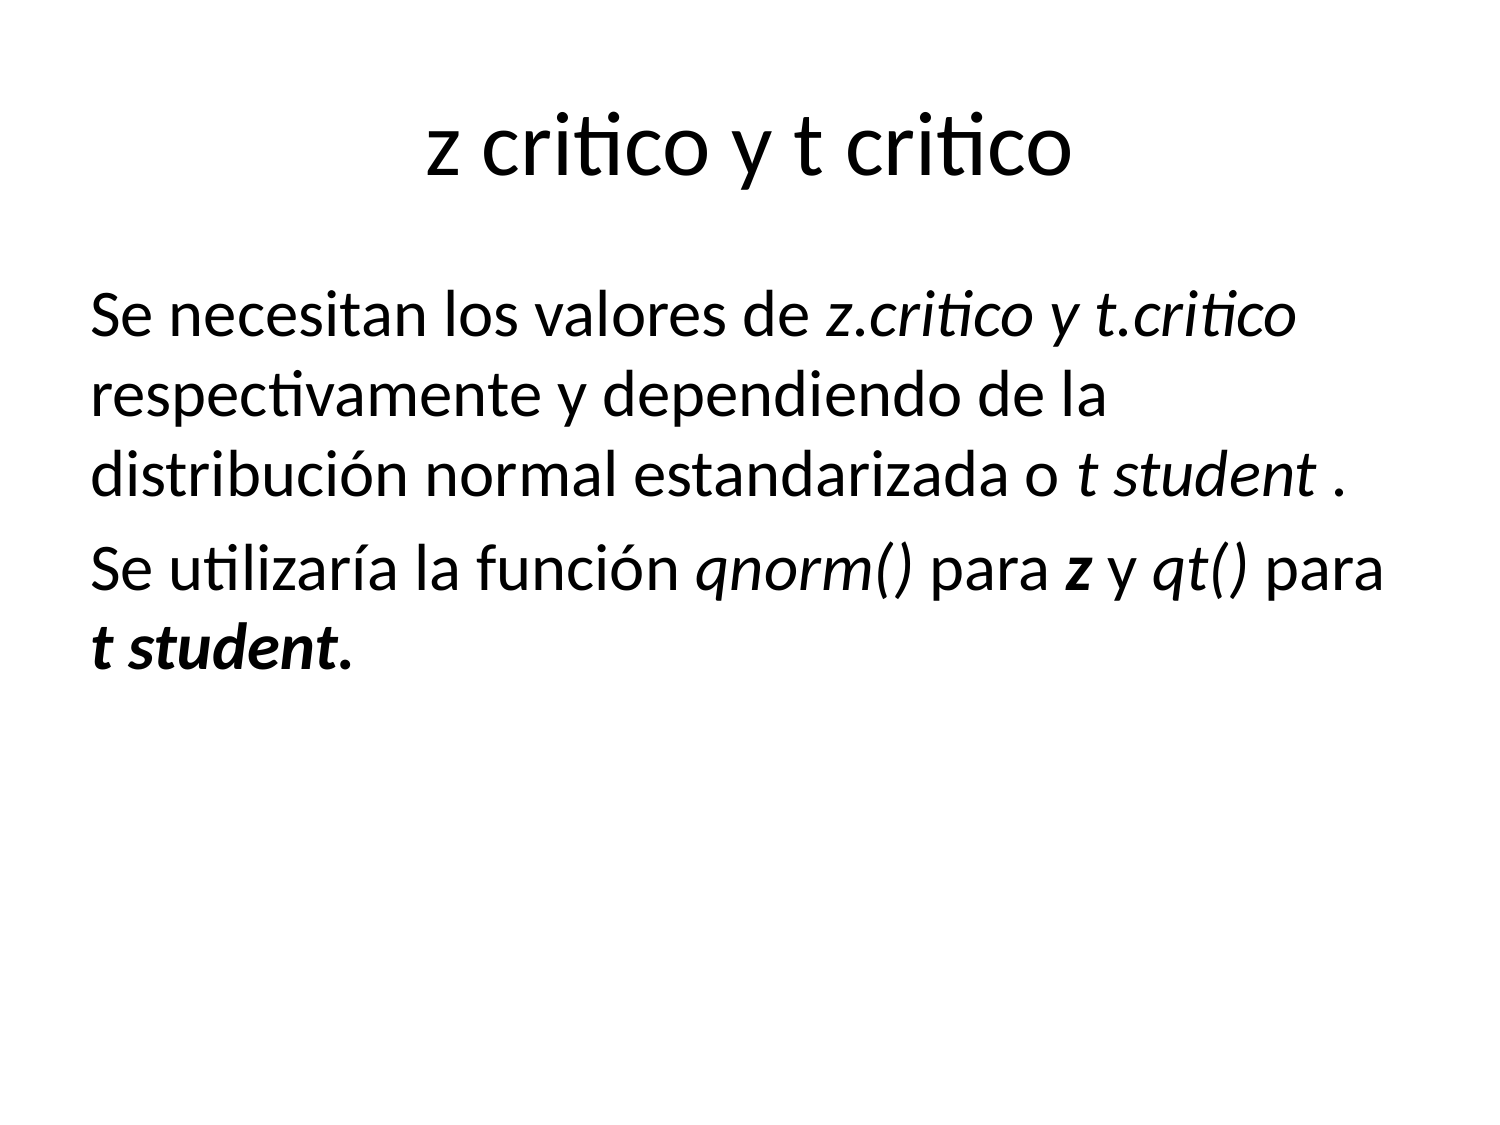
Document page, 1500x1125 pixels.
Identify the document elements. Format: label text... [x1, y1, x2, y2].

list Se necesitan los valores de z.critico y t.critico respectivamente y dependiendo de la distribución normal estandarizada o t student . Se utilizaría la función qnorm() para z y qt() para t student. [75, 262, 1425, 1005]
title z critico y t critico [75, 45, 1425, 233]
